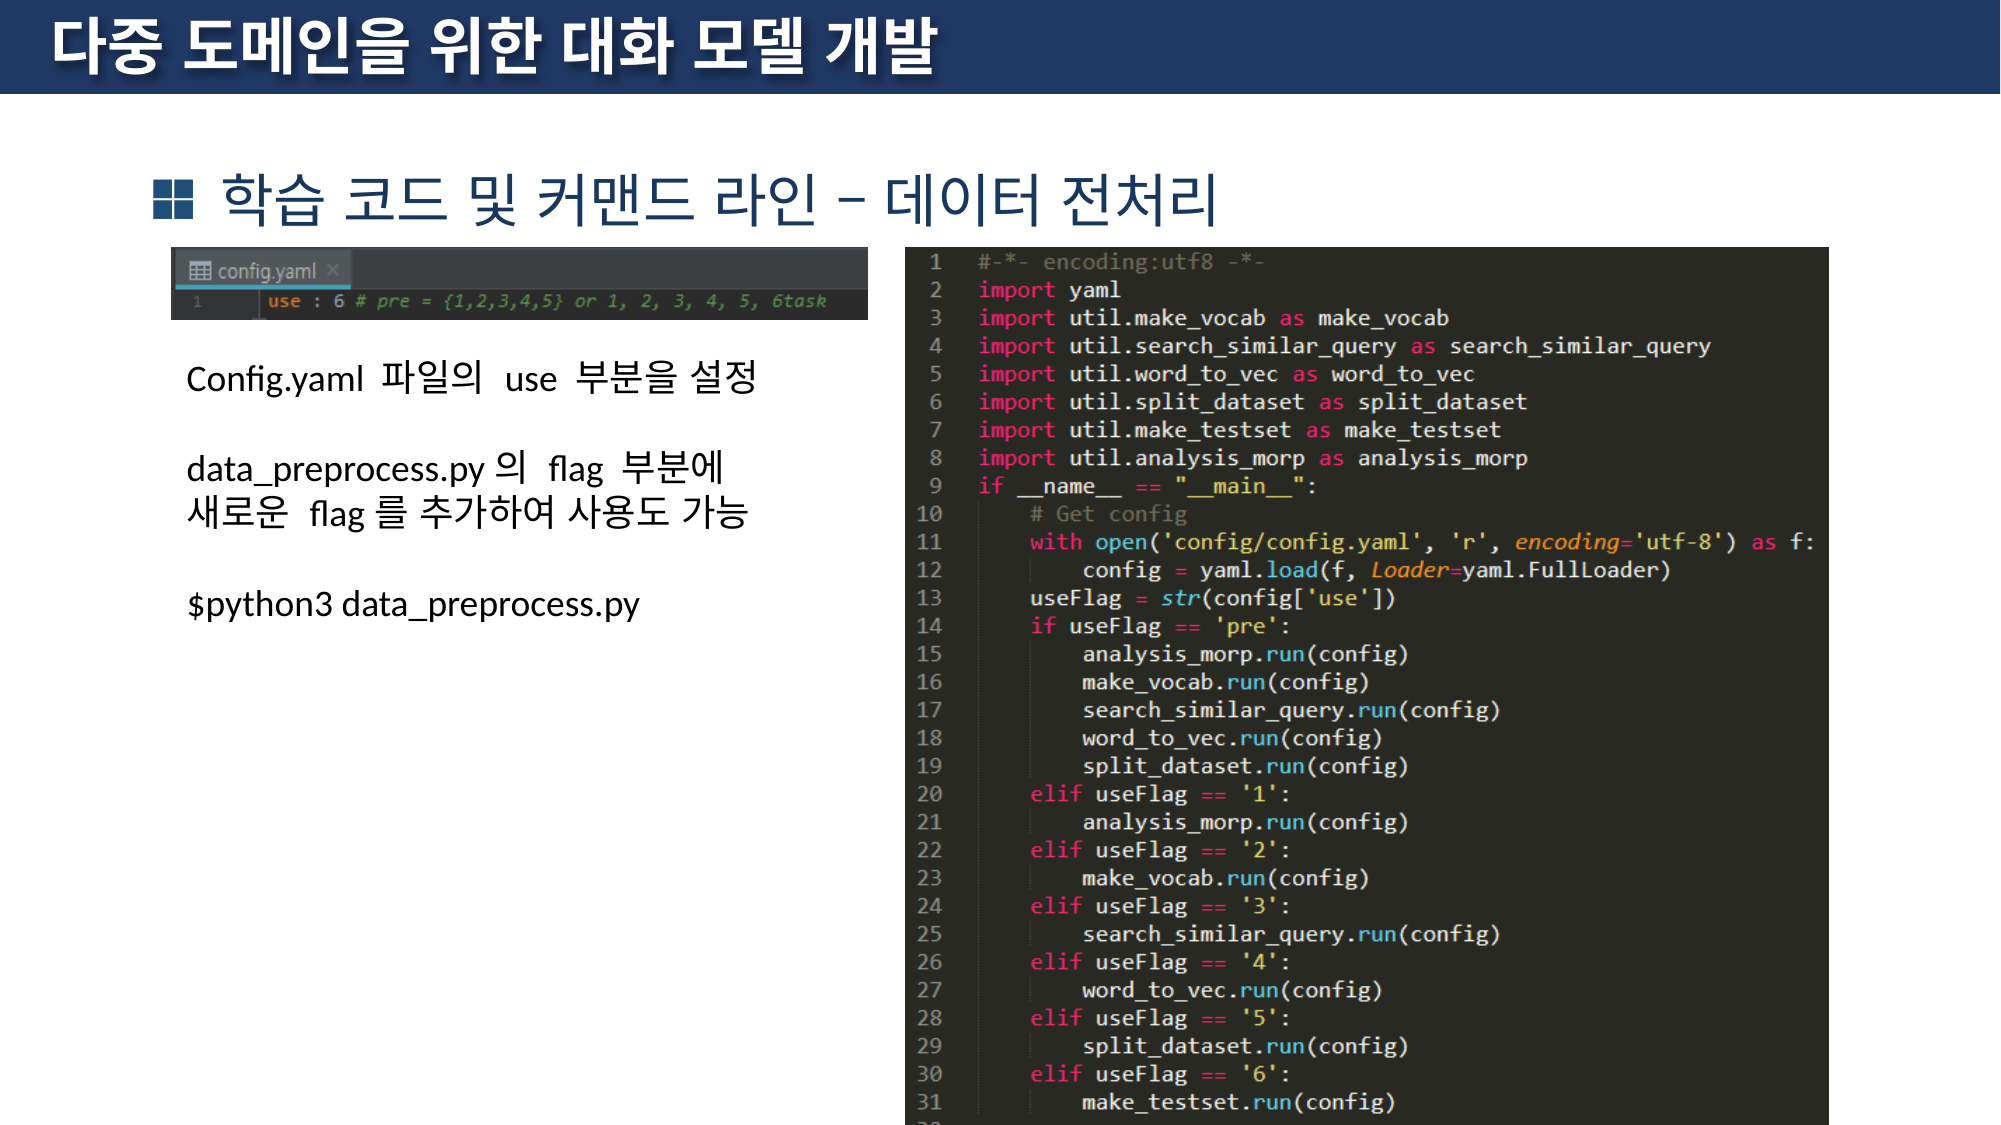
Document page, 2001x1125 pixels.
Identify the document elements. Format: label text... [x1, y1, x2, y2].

picture [171, 247, 868, 320]
picture [152, 178, 194, 220]
list 학습 코드 및 커맨드 라인 – 데이터 전처리 [137, 142, 1863, 1014]
text_box Config.yaml 파일의 use 부분을 설정 data_preprocess.py의 flag 부분에 새로운 flag를 추가하여 사용도 가능 $python3 data_preprocess.py [171, 346, 905, 632]
title 다중 도메인을 위한 대화 모델 개발 [35, 8, 1966, 91]
picture [905, 247, 1829, 1125]
